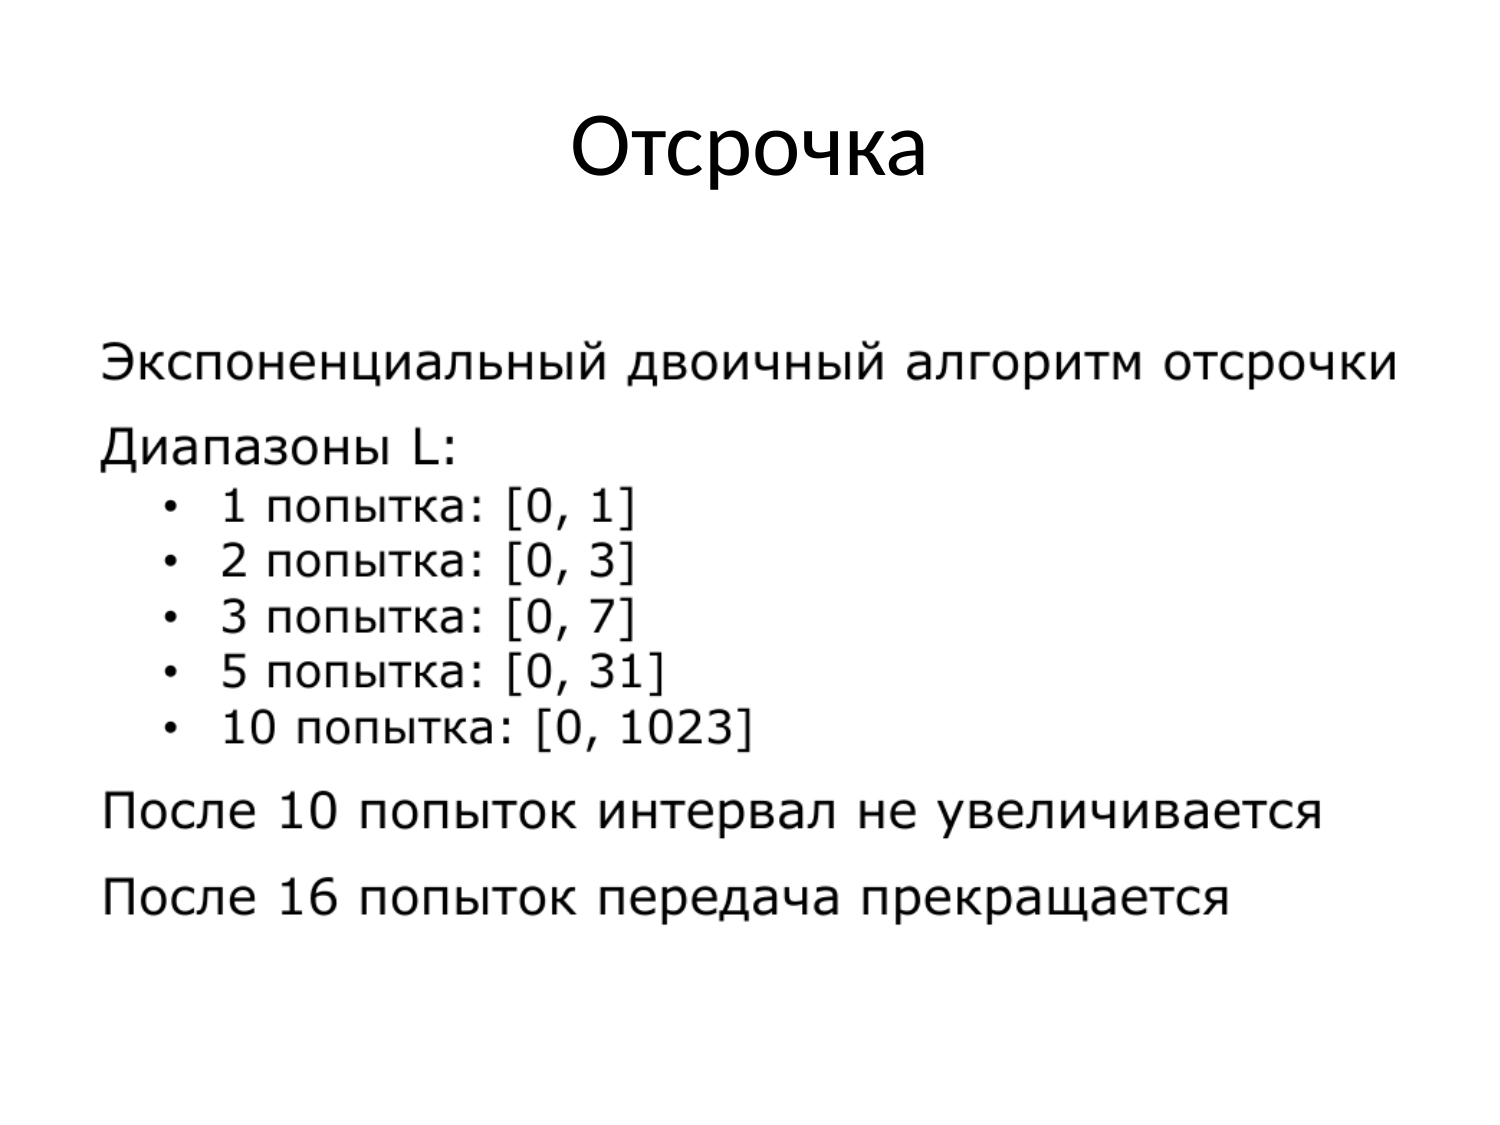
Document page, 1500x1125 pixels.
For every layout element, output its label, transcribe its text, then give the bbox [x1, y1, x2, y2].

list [74, 312, 1426, 956]
title Отсрочка [75, 45, 1425, 233]
